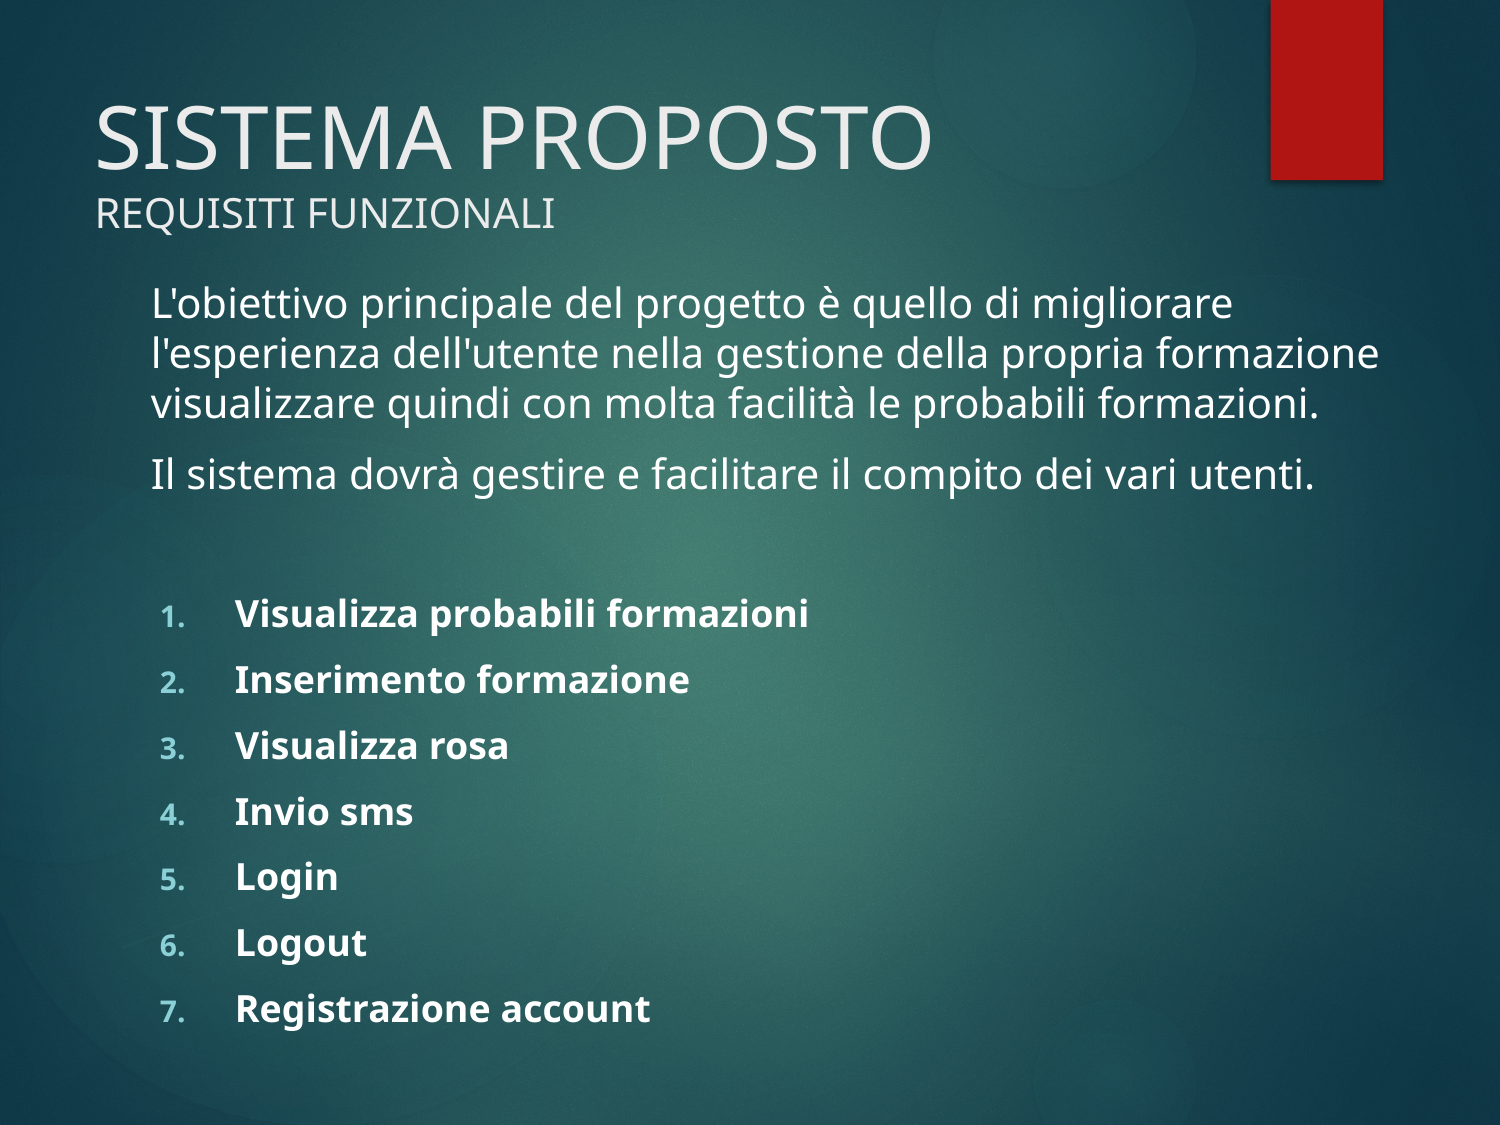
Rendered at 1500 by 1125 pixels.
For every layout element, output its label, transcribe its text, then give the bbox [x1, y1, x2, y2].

title Sistema Proposto requisiti funzionali [79, 74, 1237, 269]
list L'obiettivo principale del progetto è quello di migliorare l'esperienza dell'utente nella gestione della propria formazione visualizzare quindi con molta facilità le probabili formazioni. Il sistema dovrà gestire e facilitare il compito dei vari utenti. Visualizza probabili formazioni Inserimento formazione Visualizza rosa Invio sms Login Logout Registrazione account [79, 269, 1430, 1079]
